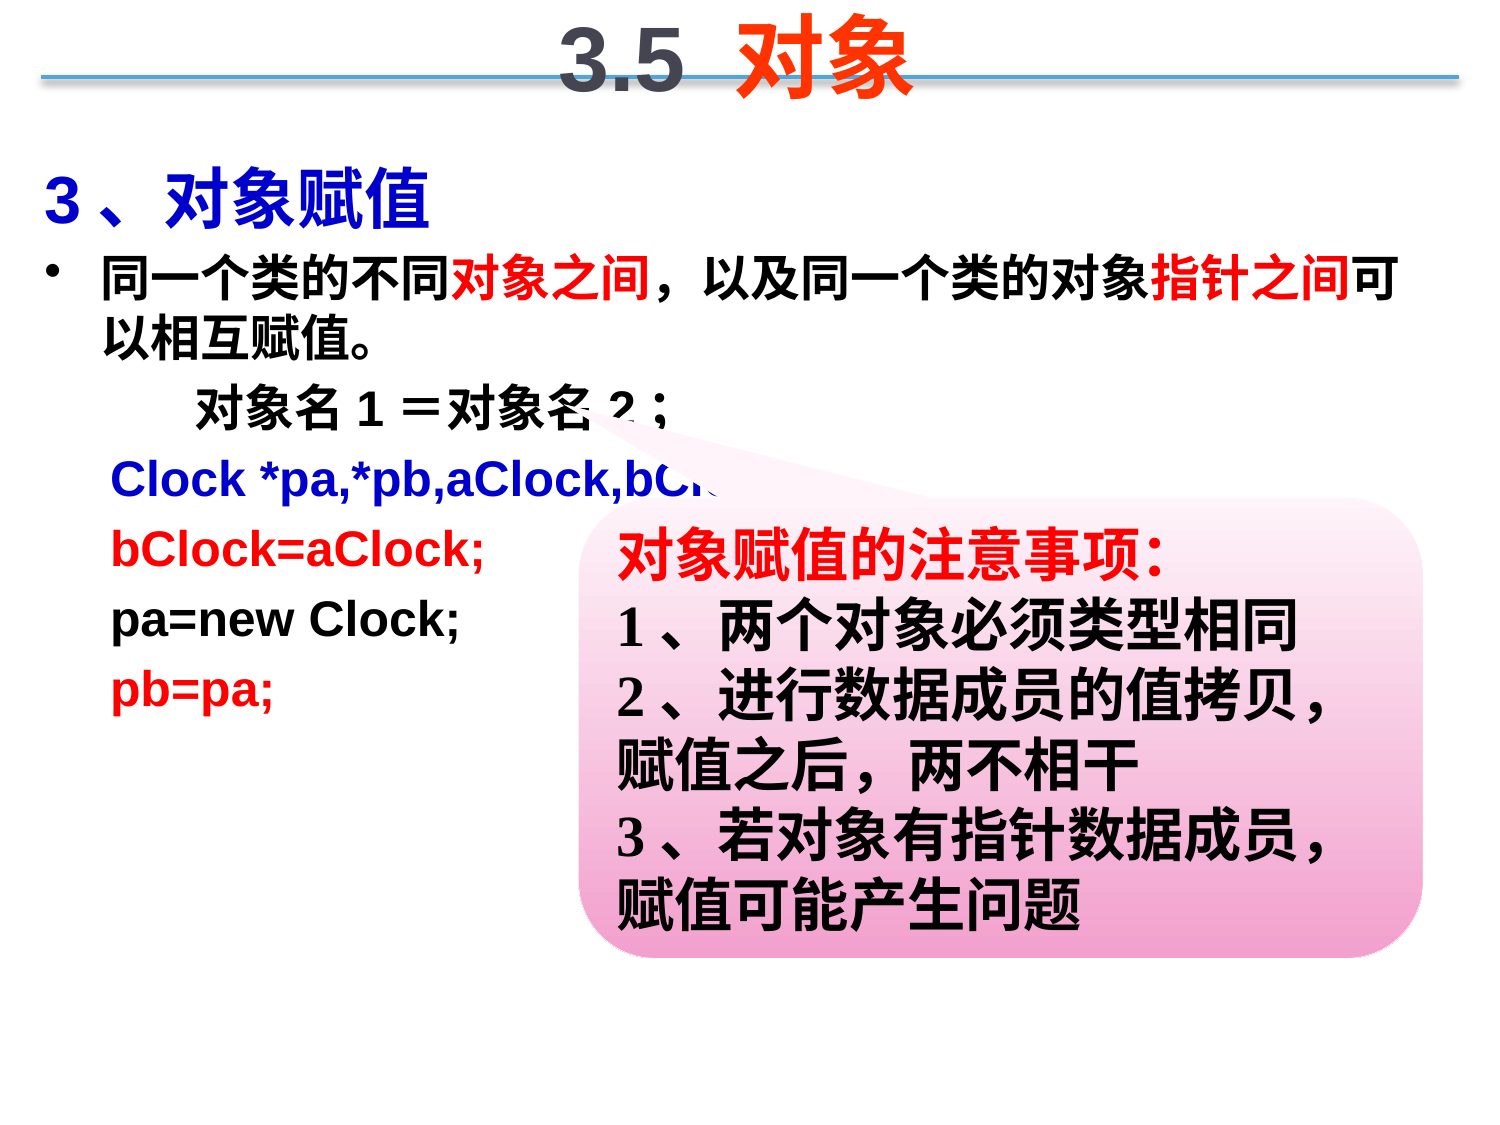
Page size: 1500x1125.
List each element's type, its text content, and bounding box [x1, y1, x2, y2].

list 3、对象赋值 同一个类的不同对象之间，以及同一个类的对象指针之间可以相互赋值。 对象名1＝对象名2； Clock *pa,*pb,aClock,bClock; bClock=aClock; pa=new Clock; pb=pa; [29, 148, 1424, 729]
text_box 对象赋值的注意事项： 1、两个对象必须类型相同 2、进行数据成员的值拷贝，赋值之后，两不相干 3、若对象有指针数据成员，赋值可能产生问题 [564, 404, 1424, 959]
text_box 3.5 对象 [100, 0, 1376, 114]
